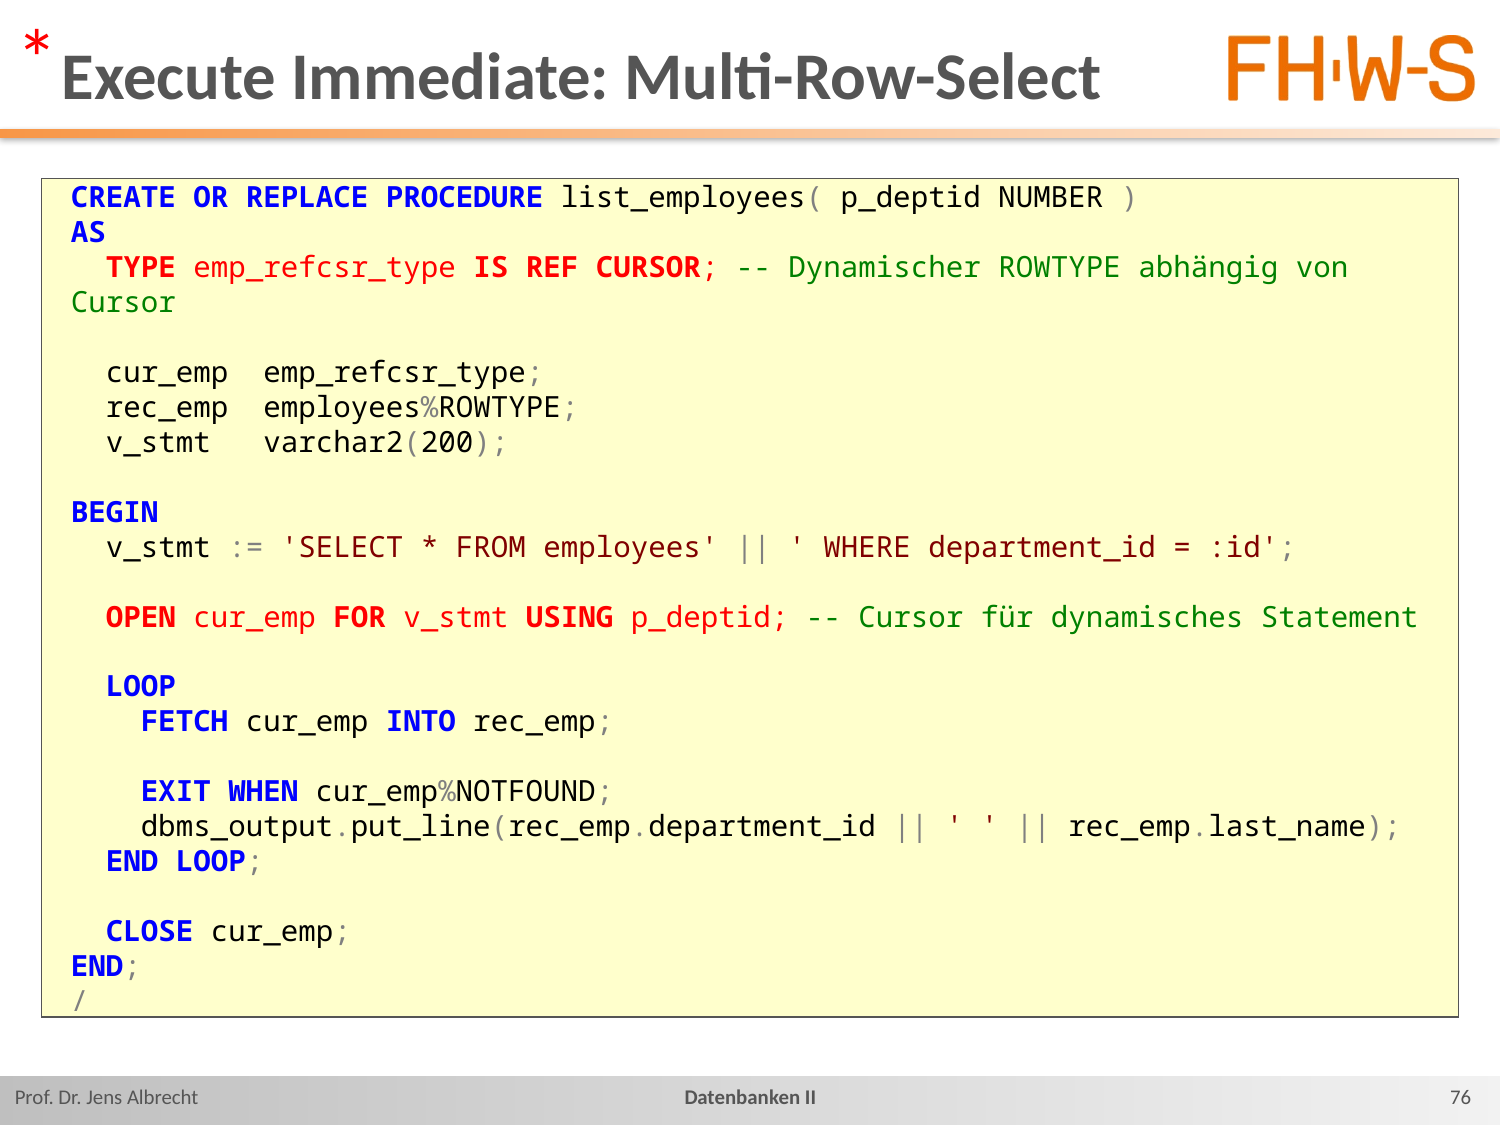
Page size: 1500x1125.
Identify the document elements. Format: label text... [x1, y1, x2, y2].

picture [1228, 35, 1483, 114]
title Execute Immediate: Multi-Row-Select [47, 25, 1211, 126]
text_box CREATE OR REPLACE PROCEDURE list_employees( p_deptid NUMBER ) AS TYPE emp_refcsr_type IS REF CURSOR; -- Dynamischer ROWTYPE abhängig von Cursor cur_emp emp_refcsr_type; rec_emp employees%ROWTYPE; v_stmt varchar2(200); BEGIN v_stmt := 'SELECT * FROM employees' || ' WHERE department_id = :id'; OPEN cur_emp FOR v_stmt USING p_deptid; -- Cursor für dynamisches Statement LOOP FETCH cur_emp INTO rec_emp; EXIT WHEN cur_emp%NOTFOUND; dbms_output.put_line(rec_emp.department_id || ' ' || rec_emp.last_name); END LOOP; CLOSE cur_emp; END; / [41, 178, 1459, 1018]
text_box * [1, 0, 101, 113]
